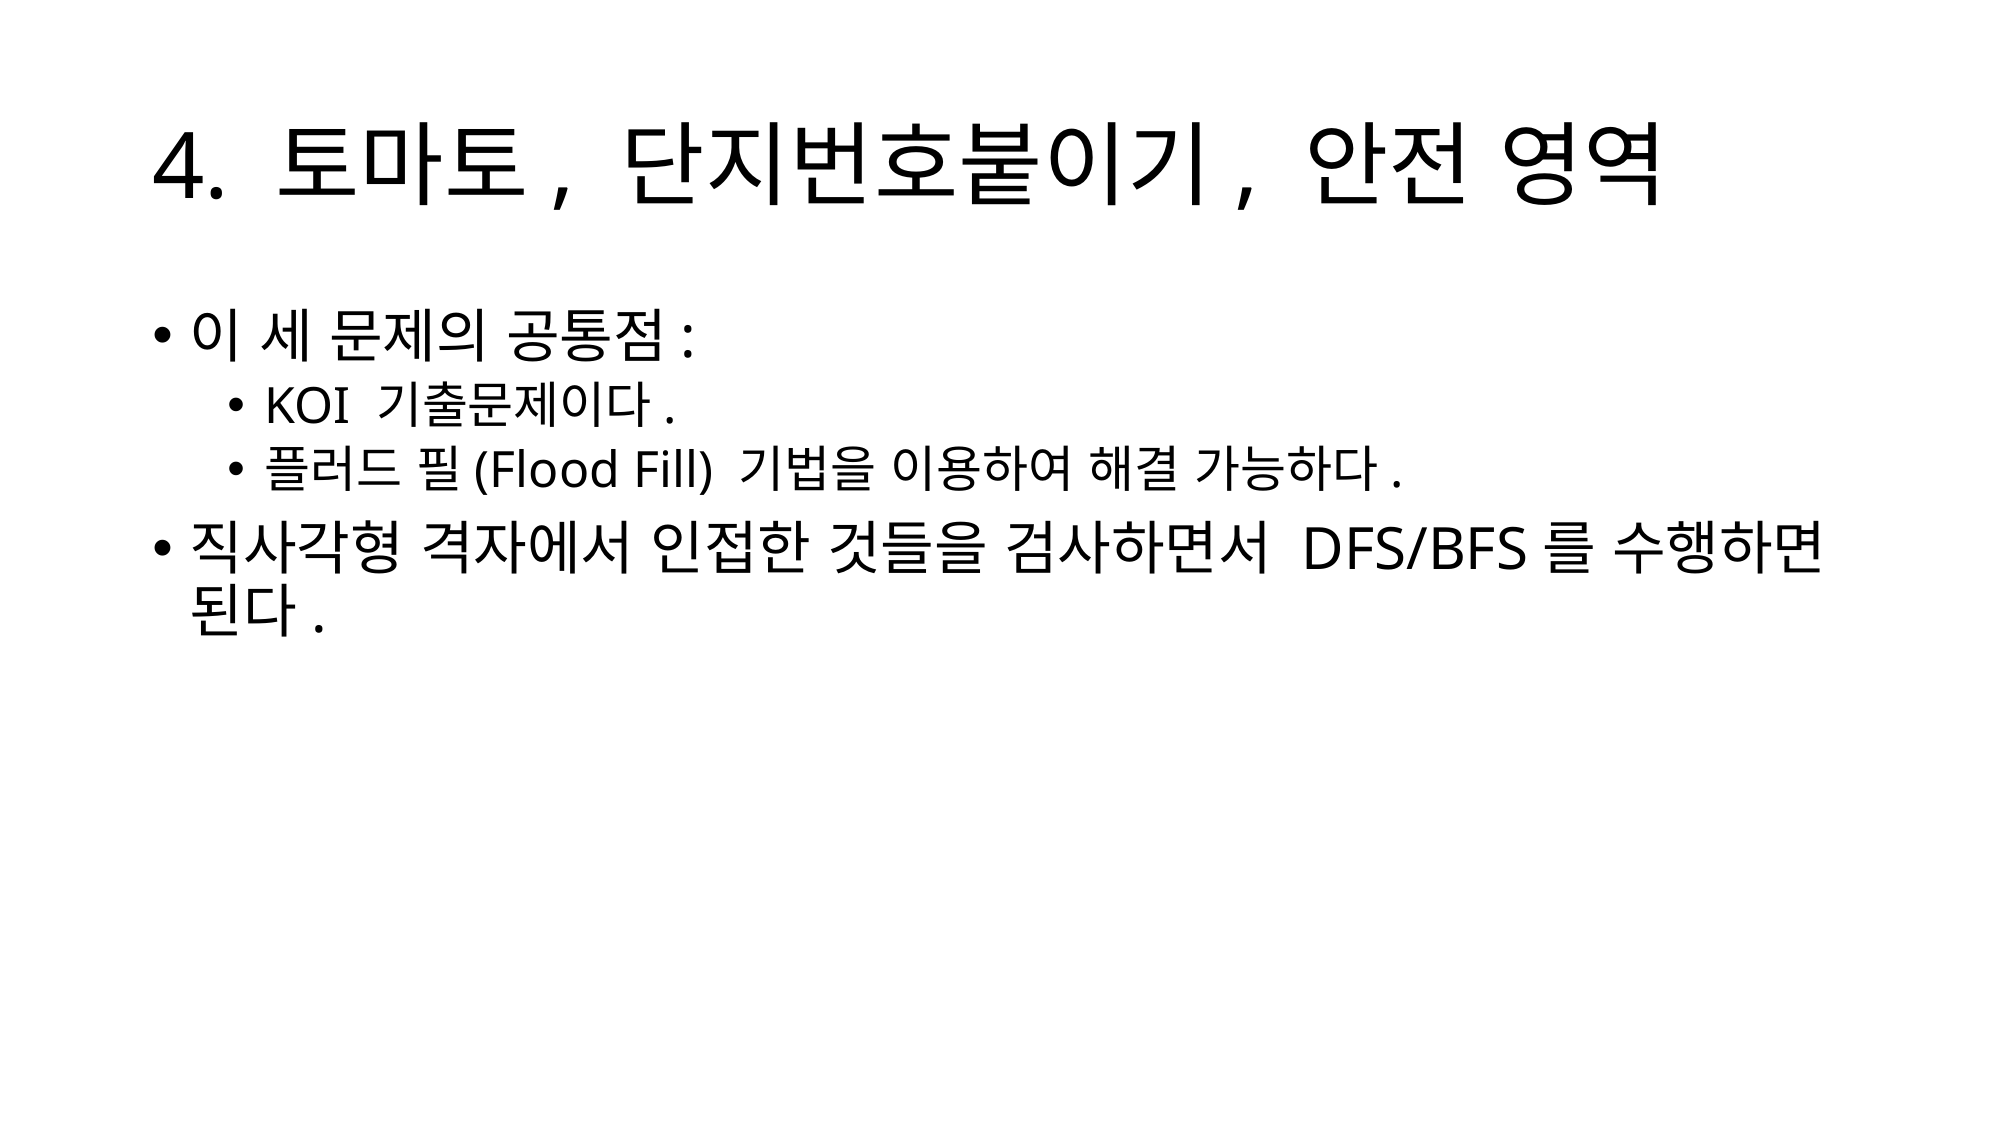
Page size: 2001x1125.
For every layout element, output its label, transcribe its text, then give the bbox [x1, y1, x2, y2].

title 4. 토마토, 단지번호붙이기, 안전 영역 [137, 59, 1863, 278]
list 이 세 문제의 공통점: KOI 기출문제이다. 플러드 필(Flood Fill) 기법을 이용하여 해결 가능하다. 직사각형 격자에서 인접한 것들을 검사하면서 DFS/BFS를 수행하면 된다. [137, 299, 1863, 1014]
